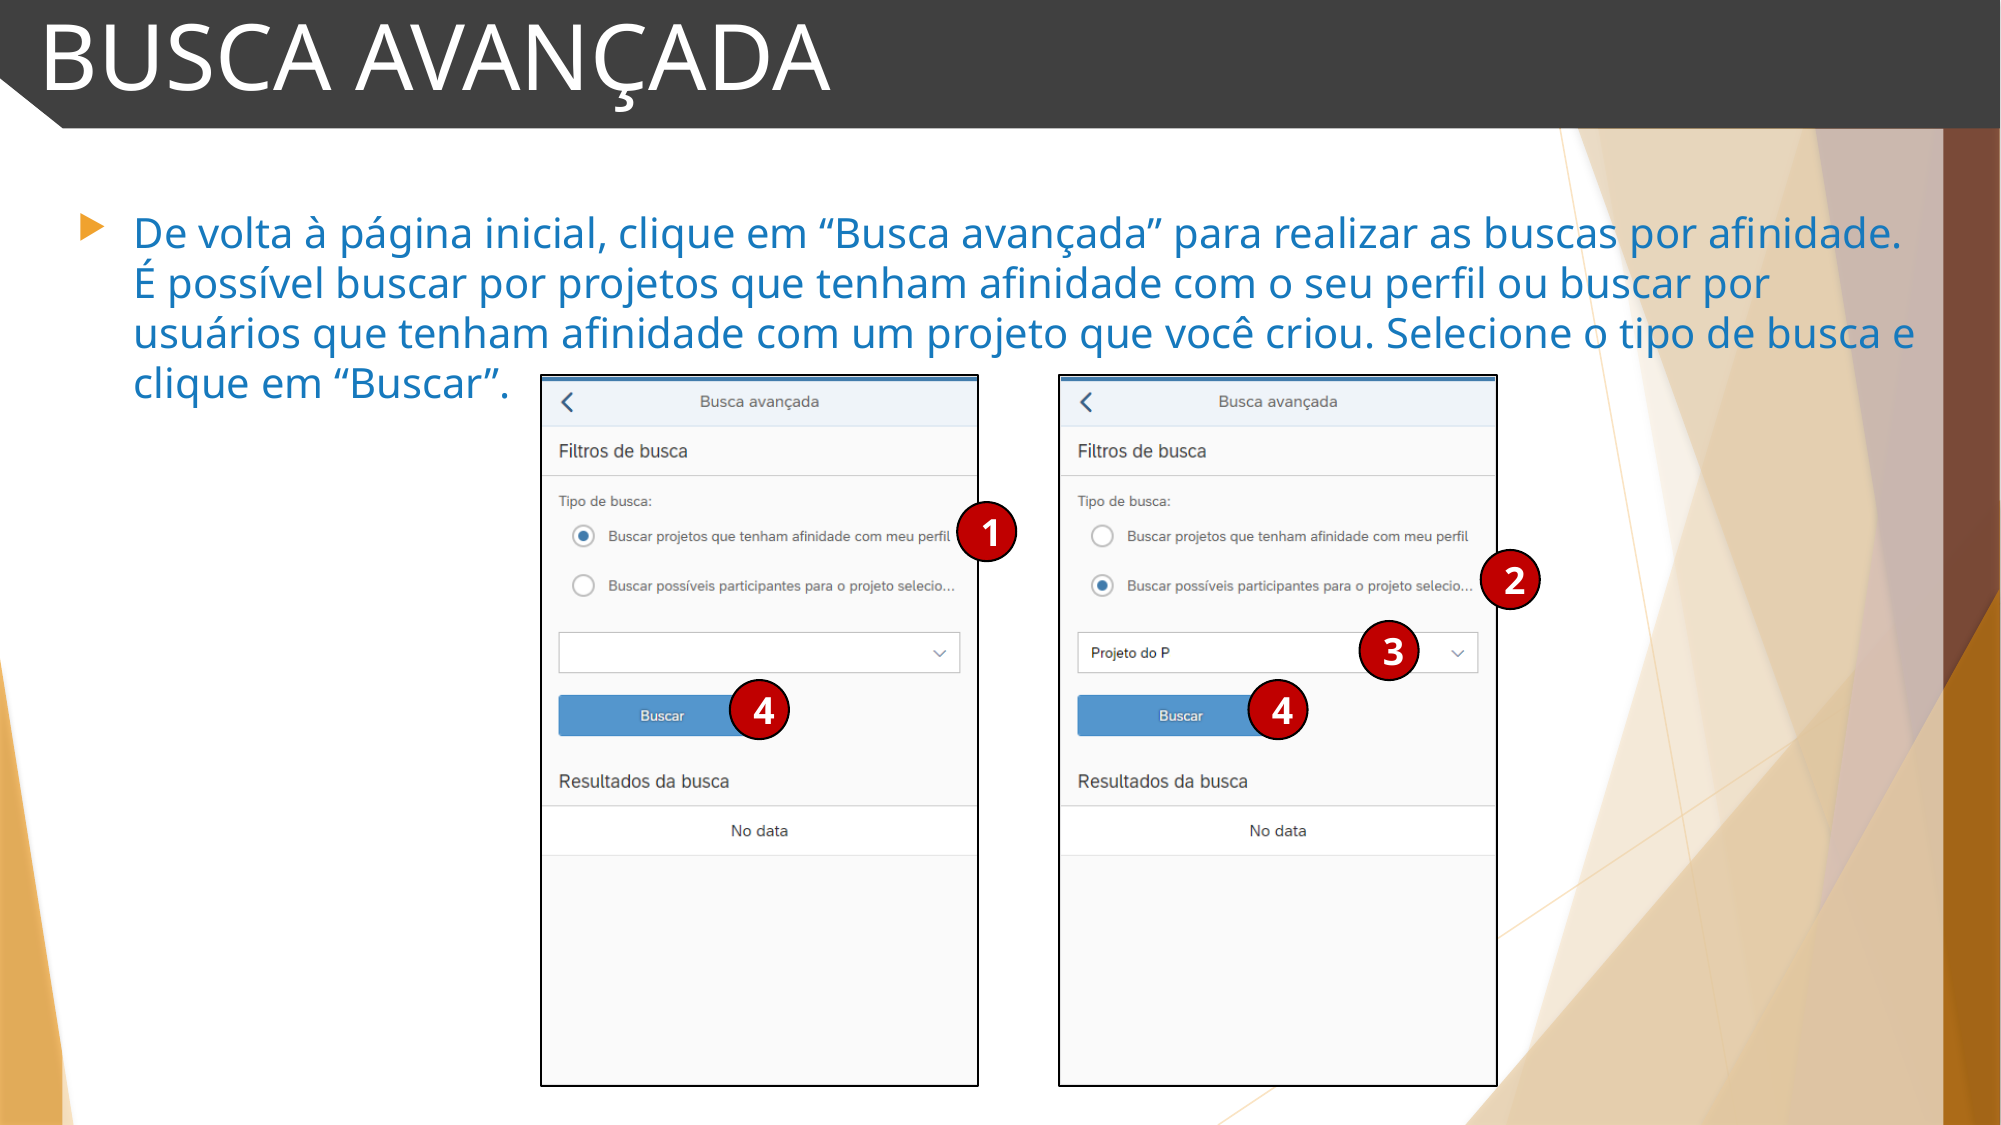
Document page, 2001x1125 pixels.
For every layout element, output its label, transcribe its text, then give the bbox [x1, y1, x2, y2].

picture [541, 375, 978, 1086]
text_box 2 [1501, 548, 1542, 611]
list De volta à página inicial, clique em “Busca avançada” para realizar as buscas por afinidade. É possível buscar por projetos que tenham afinidade com o seu perfil ou buscar por usuários que tenham afinidade com um projeto que você criou. Selecione o tipo de busca e clique em “Buscar”. [62, 130, 1944, 1125]
text_box 1 [982, 500, 1018, 563]
text_box BUSCA AVANÇADA [0, 0, 2000, 131]
picture [1059, 375, 1497, 1086]
